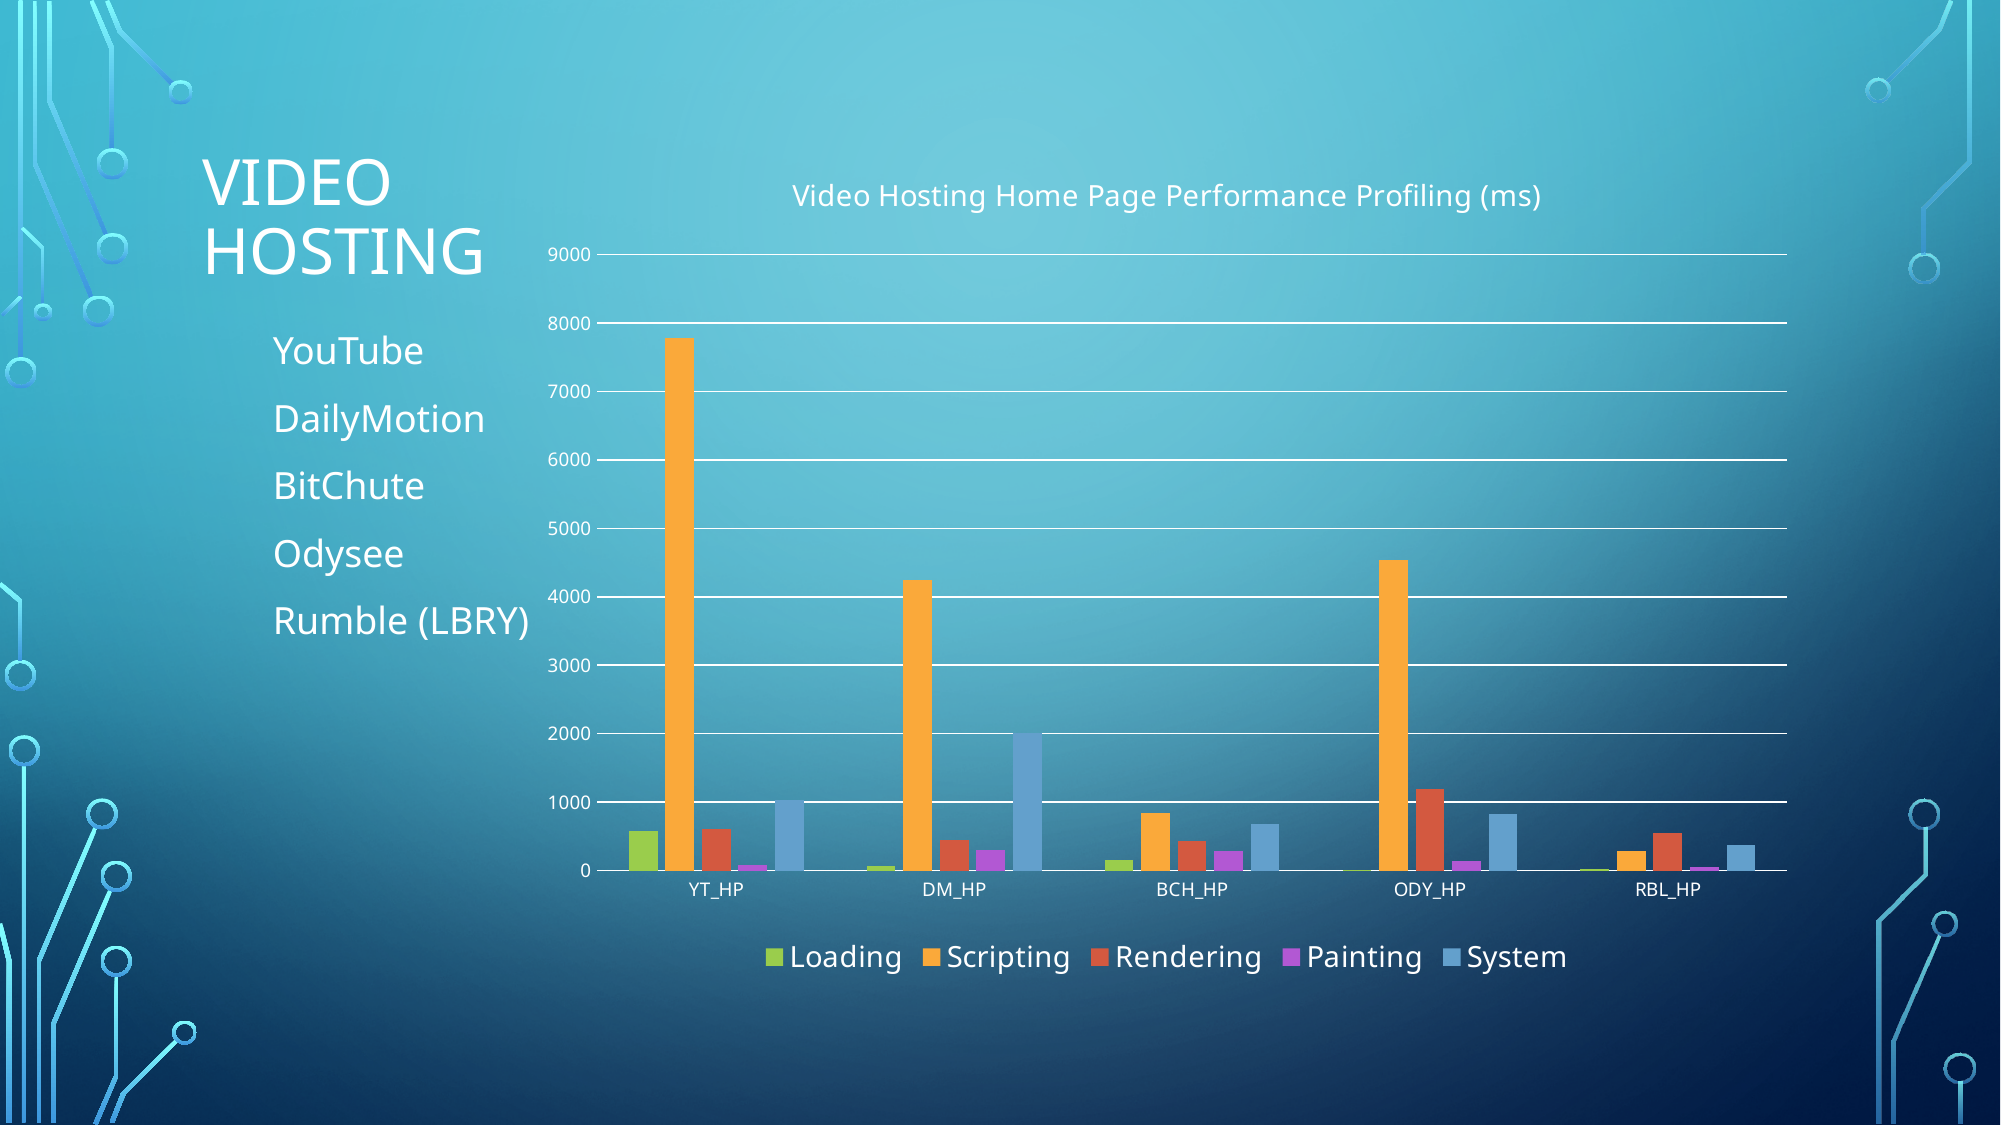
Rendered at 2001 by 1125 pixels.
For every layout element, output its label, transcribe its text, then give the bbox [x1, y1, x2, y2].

chart [521, 141, 1813, 984]
text_box YouTube DailyMotion BitChute Odysee Rumble (LBRY) [258, 297, 521, 650]
title Video Hosting [187, 141, 521, 298]
